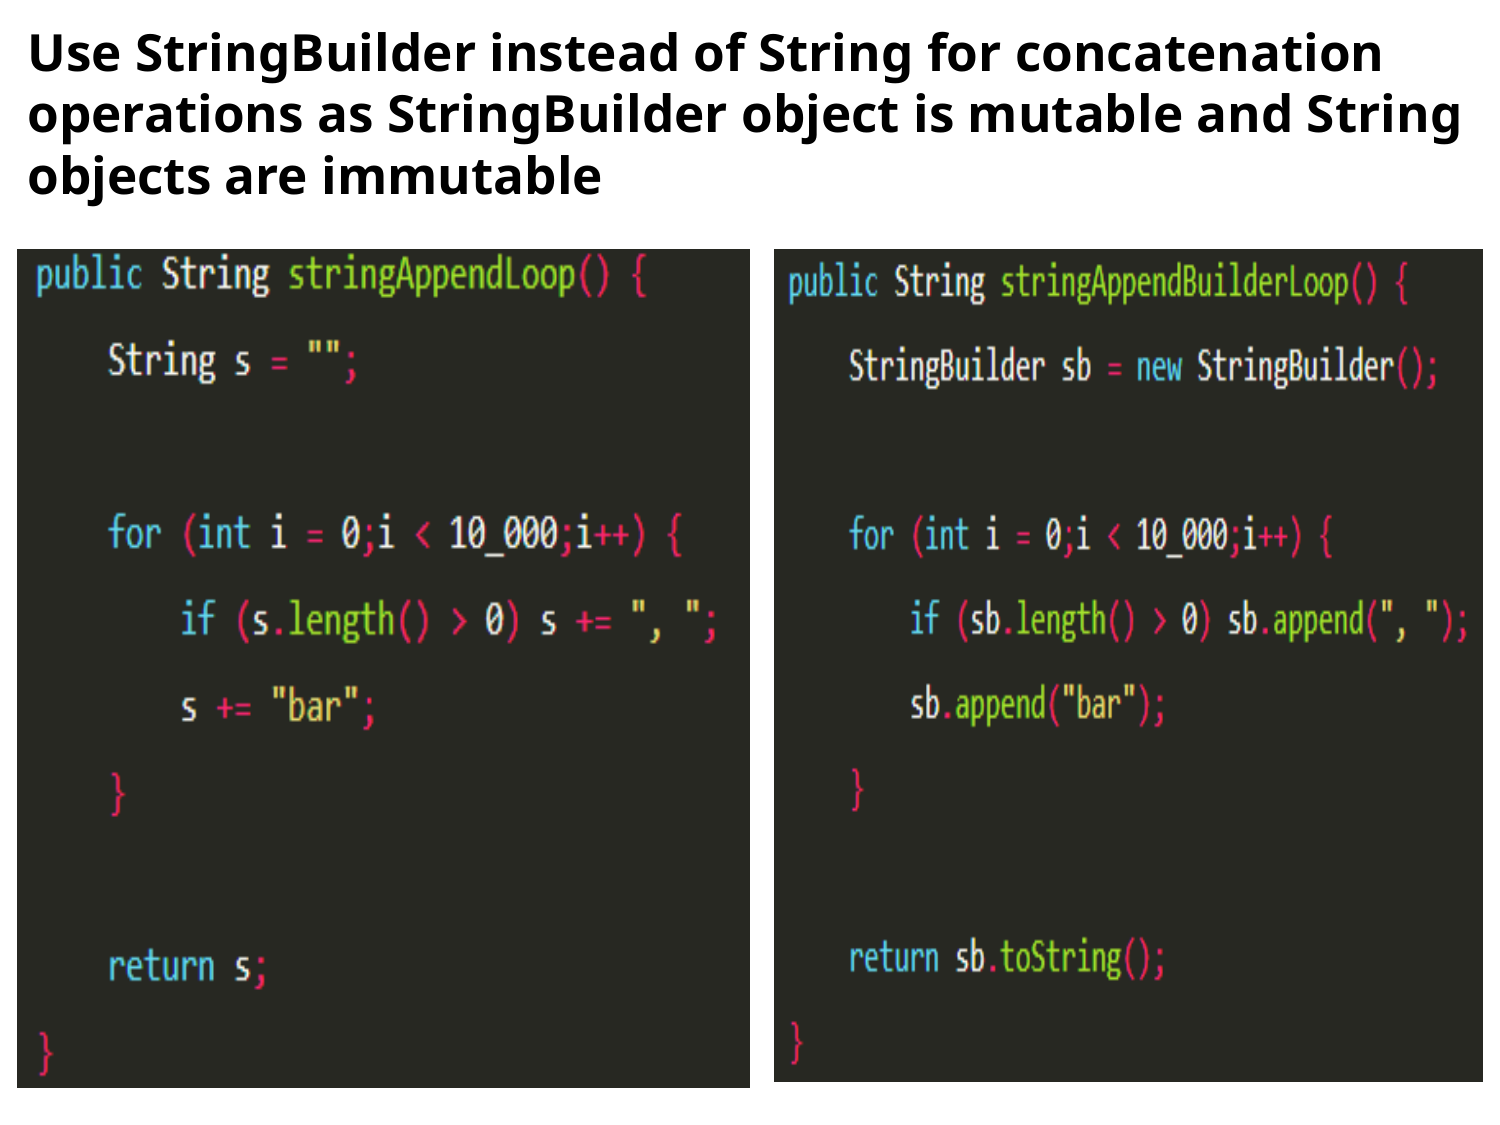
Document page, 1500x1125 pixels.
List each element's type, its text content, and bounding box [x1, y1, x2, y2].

picture [774, 249, 1483, 1082]
title Use StringBuilder instead of String for concatenation operations as StringBuilder object is mutable and String objects are immutable [12, 12, 1483, 213]
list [16, 249, 751, 1088]
